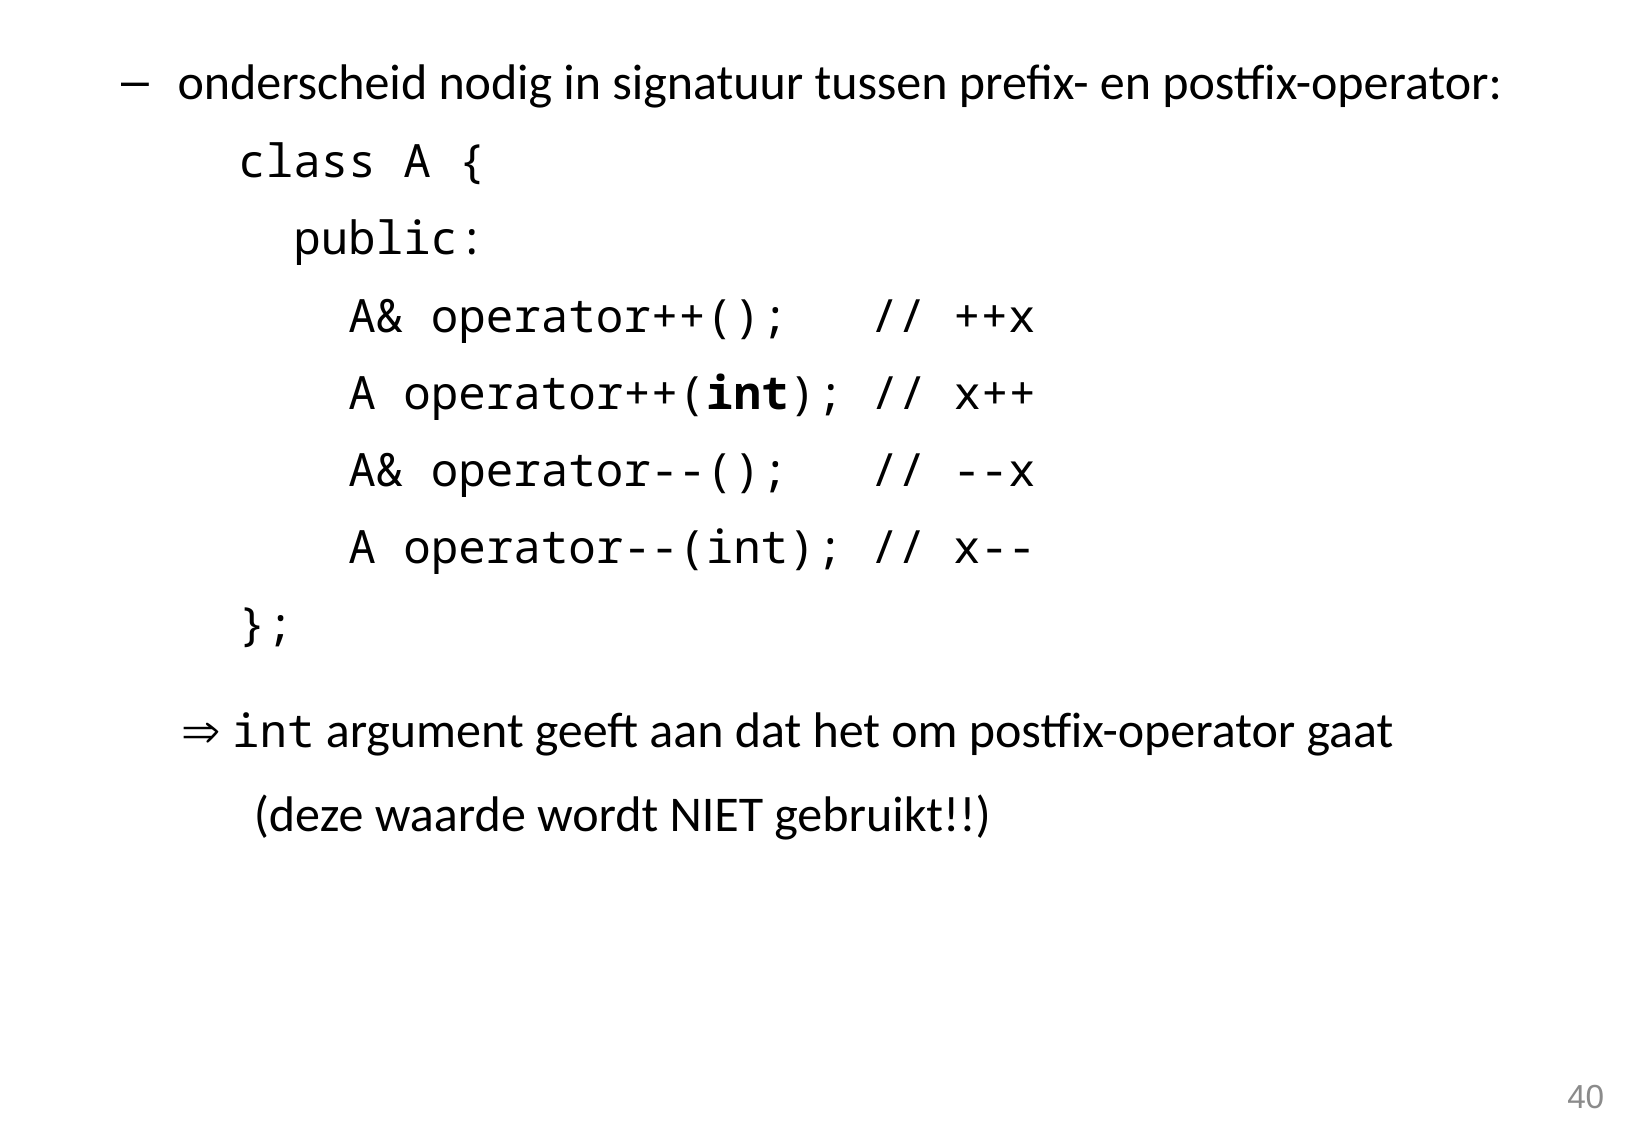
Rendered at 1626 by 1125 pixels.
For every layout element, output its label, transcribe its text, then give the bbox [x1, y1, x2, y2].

slide_number 40 [1240, 1064, 1620, 1125]
list onderscheid nodig in signatuur tussen prefix- en postfix-operator: class A { public: A& operator++(); // ++x A operator++(int); // x++ A& operator--(); // --x A operator--(int); // x-- };  int argument geeft aan dat het om postfix-operator gaat (deze waarde wordt NIET gebruikt!!) [32, 19, 1581, 855]
